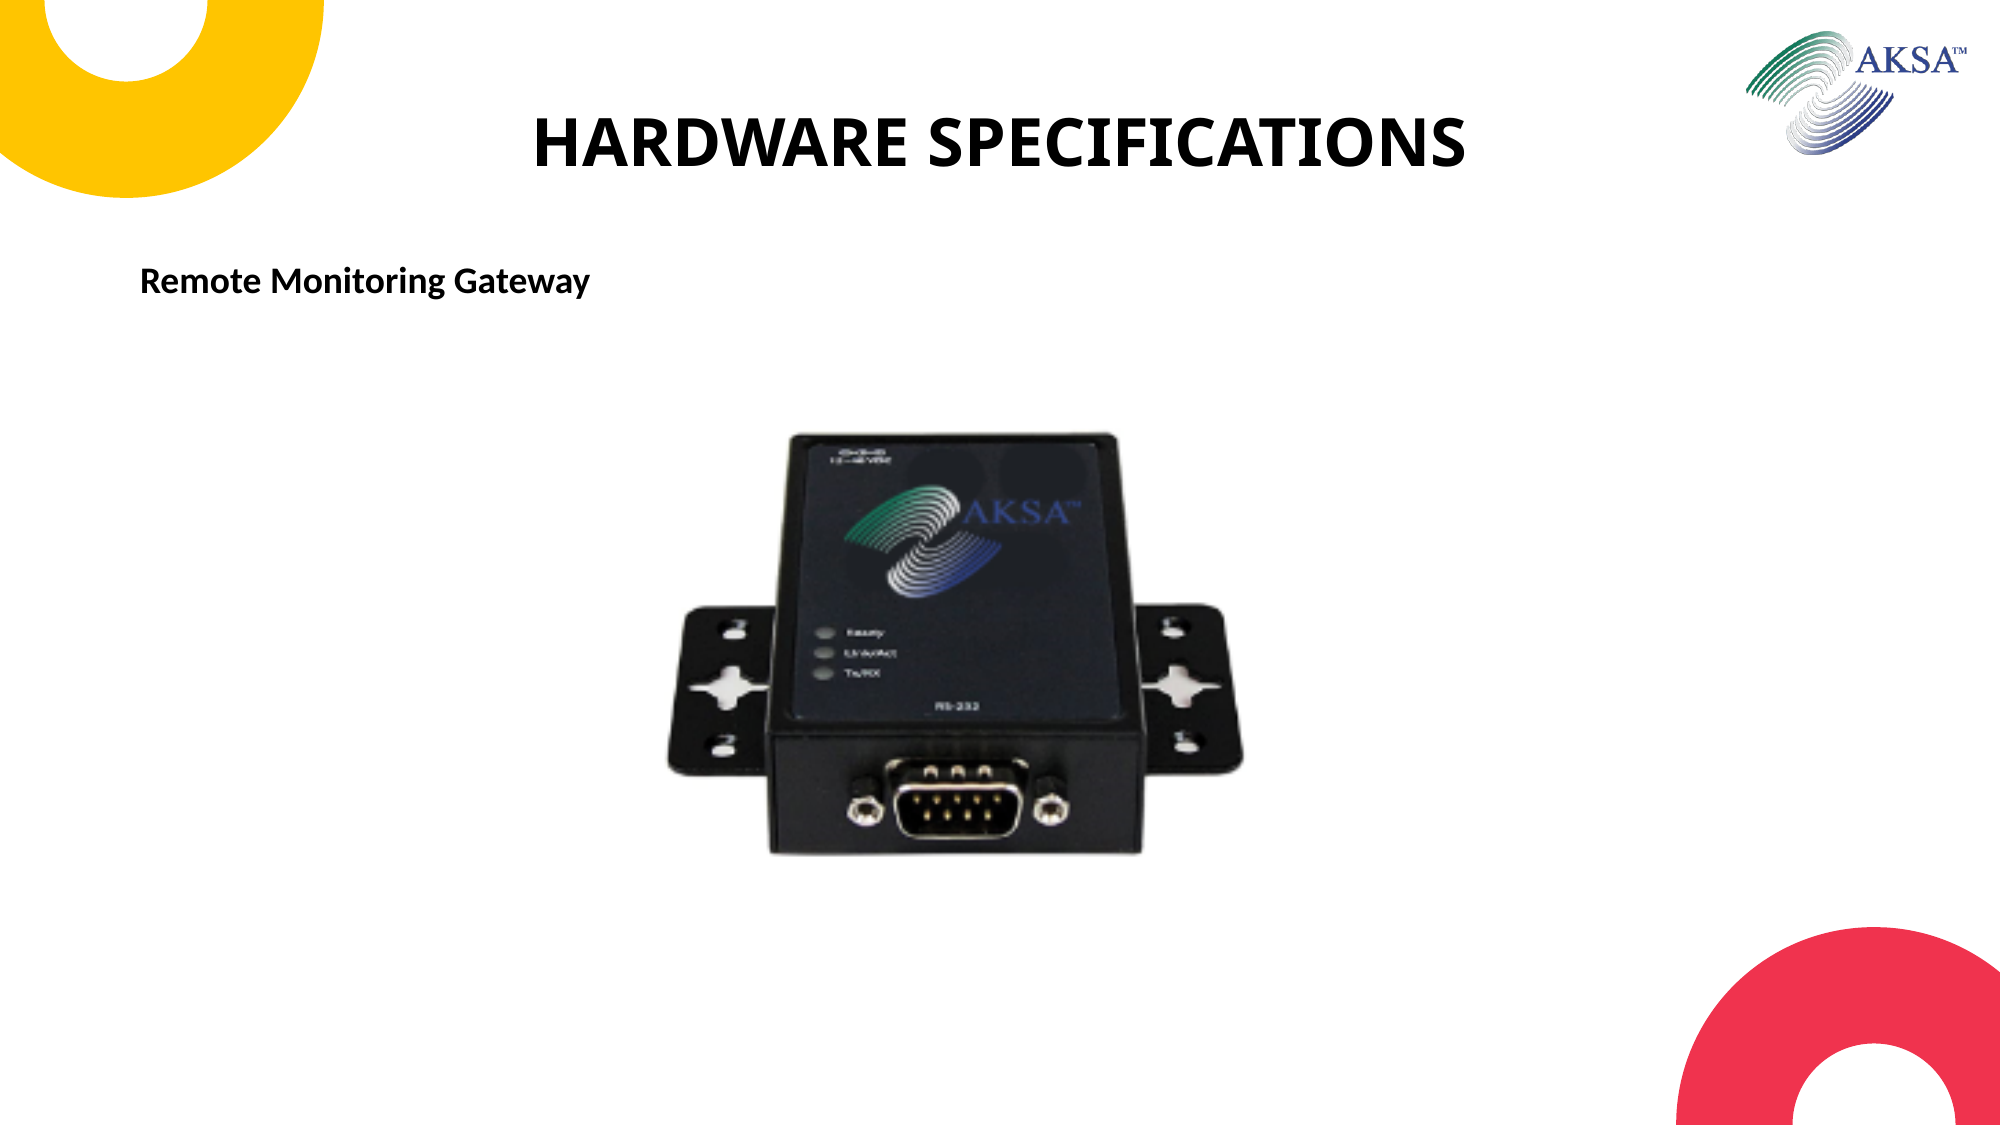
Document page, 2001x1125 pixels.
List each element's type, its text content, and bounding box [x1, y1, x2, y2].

picture [636, 392, 1291, 978]
picture [1746, 31, 1967, 155]
text_box Remote Monitoring Gateway [125, 248, 1328, 309]
text_box HARDWARE SPECIFICATIONS [266, 92, 1734, 188]
